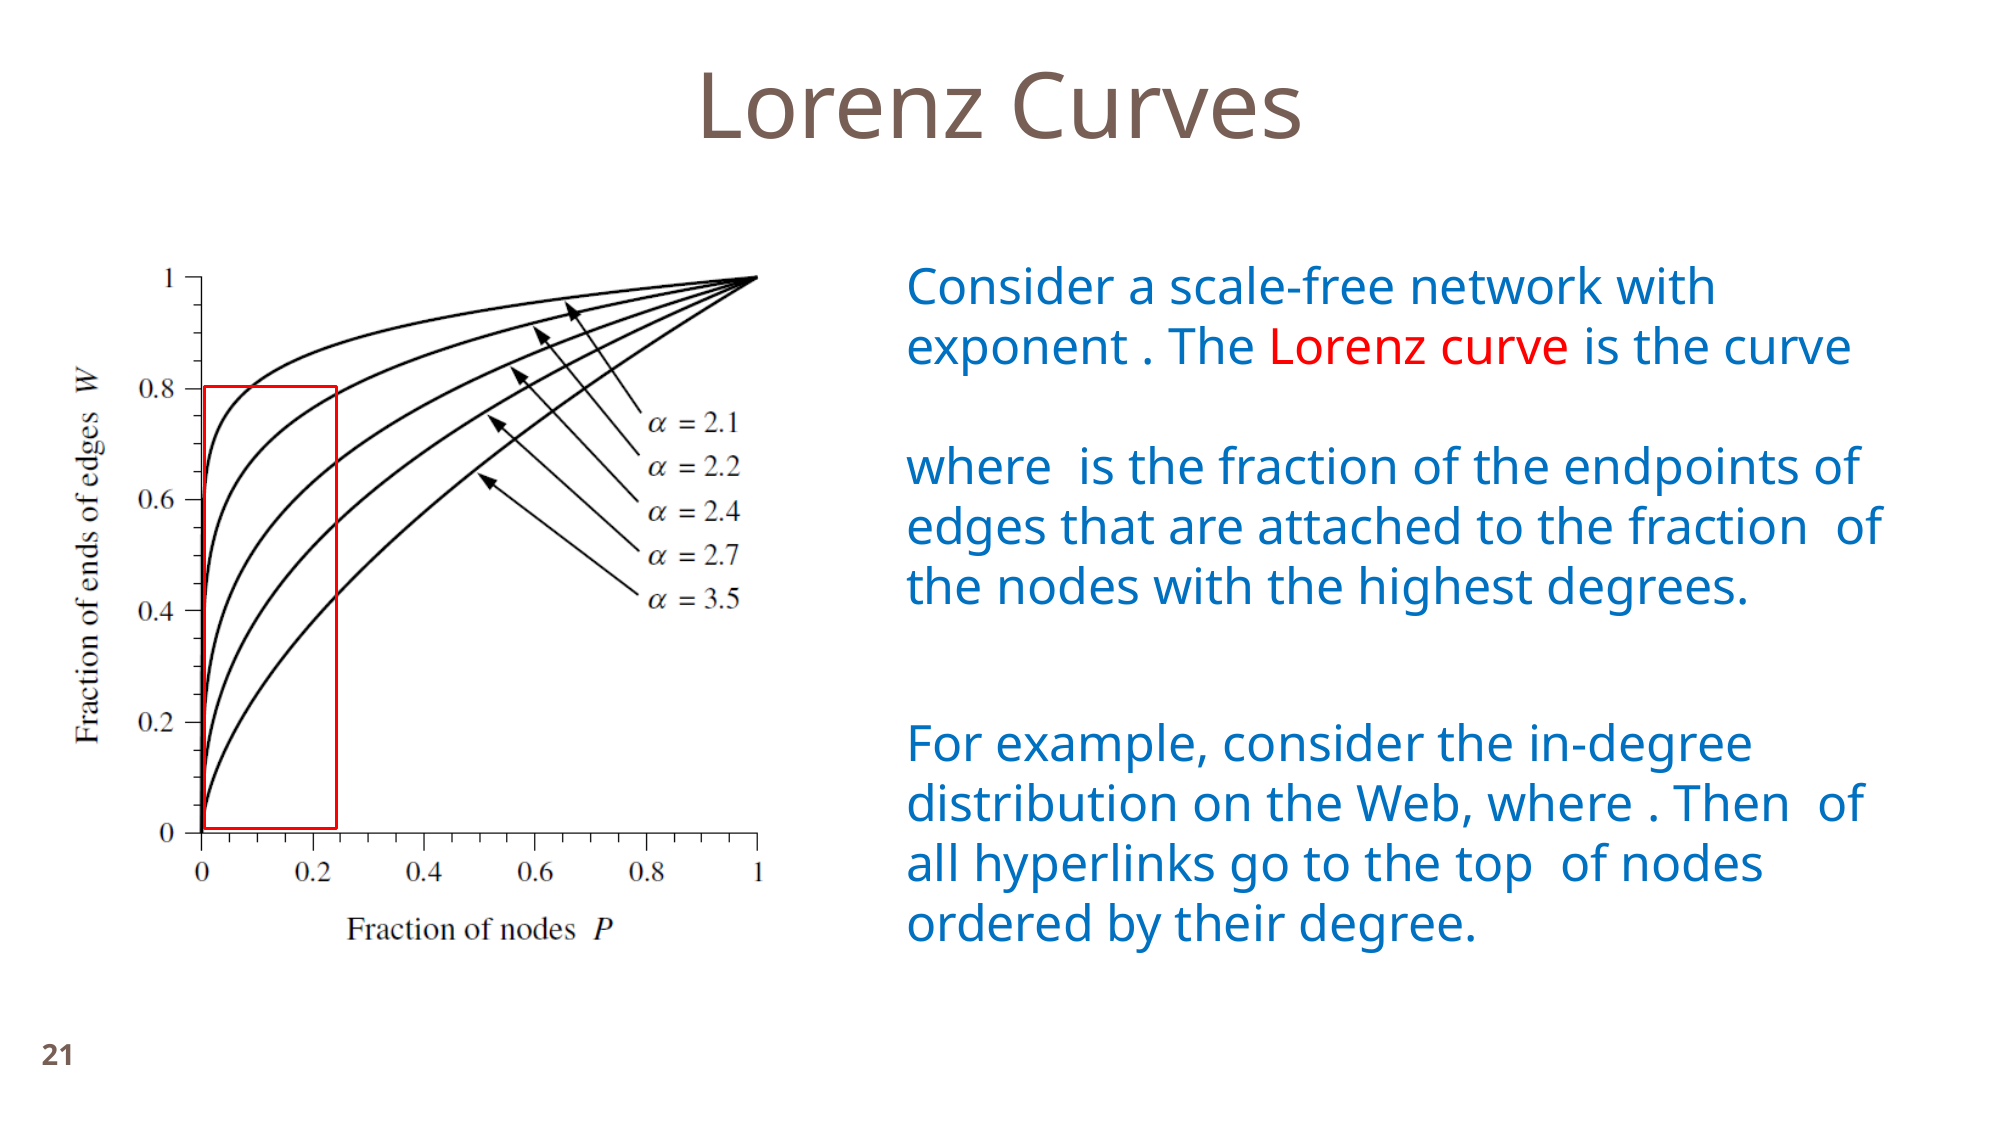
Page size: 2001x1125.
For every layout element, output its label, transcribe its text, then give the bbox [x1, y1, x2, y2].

slide_number 21 [0, 1025, 117, 1088]
text_box Lorenz Curves [641, 39, 1359, 172]
picture [38, 234, 821, 986]
